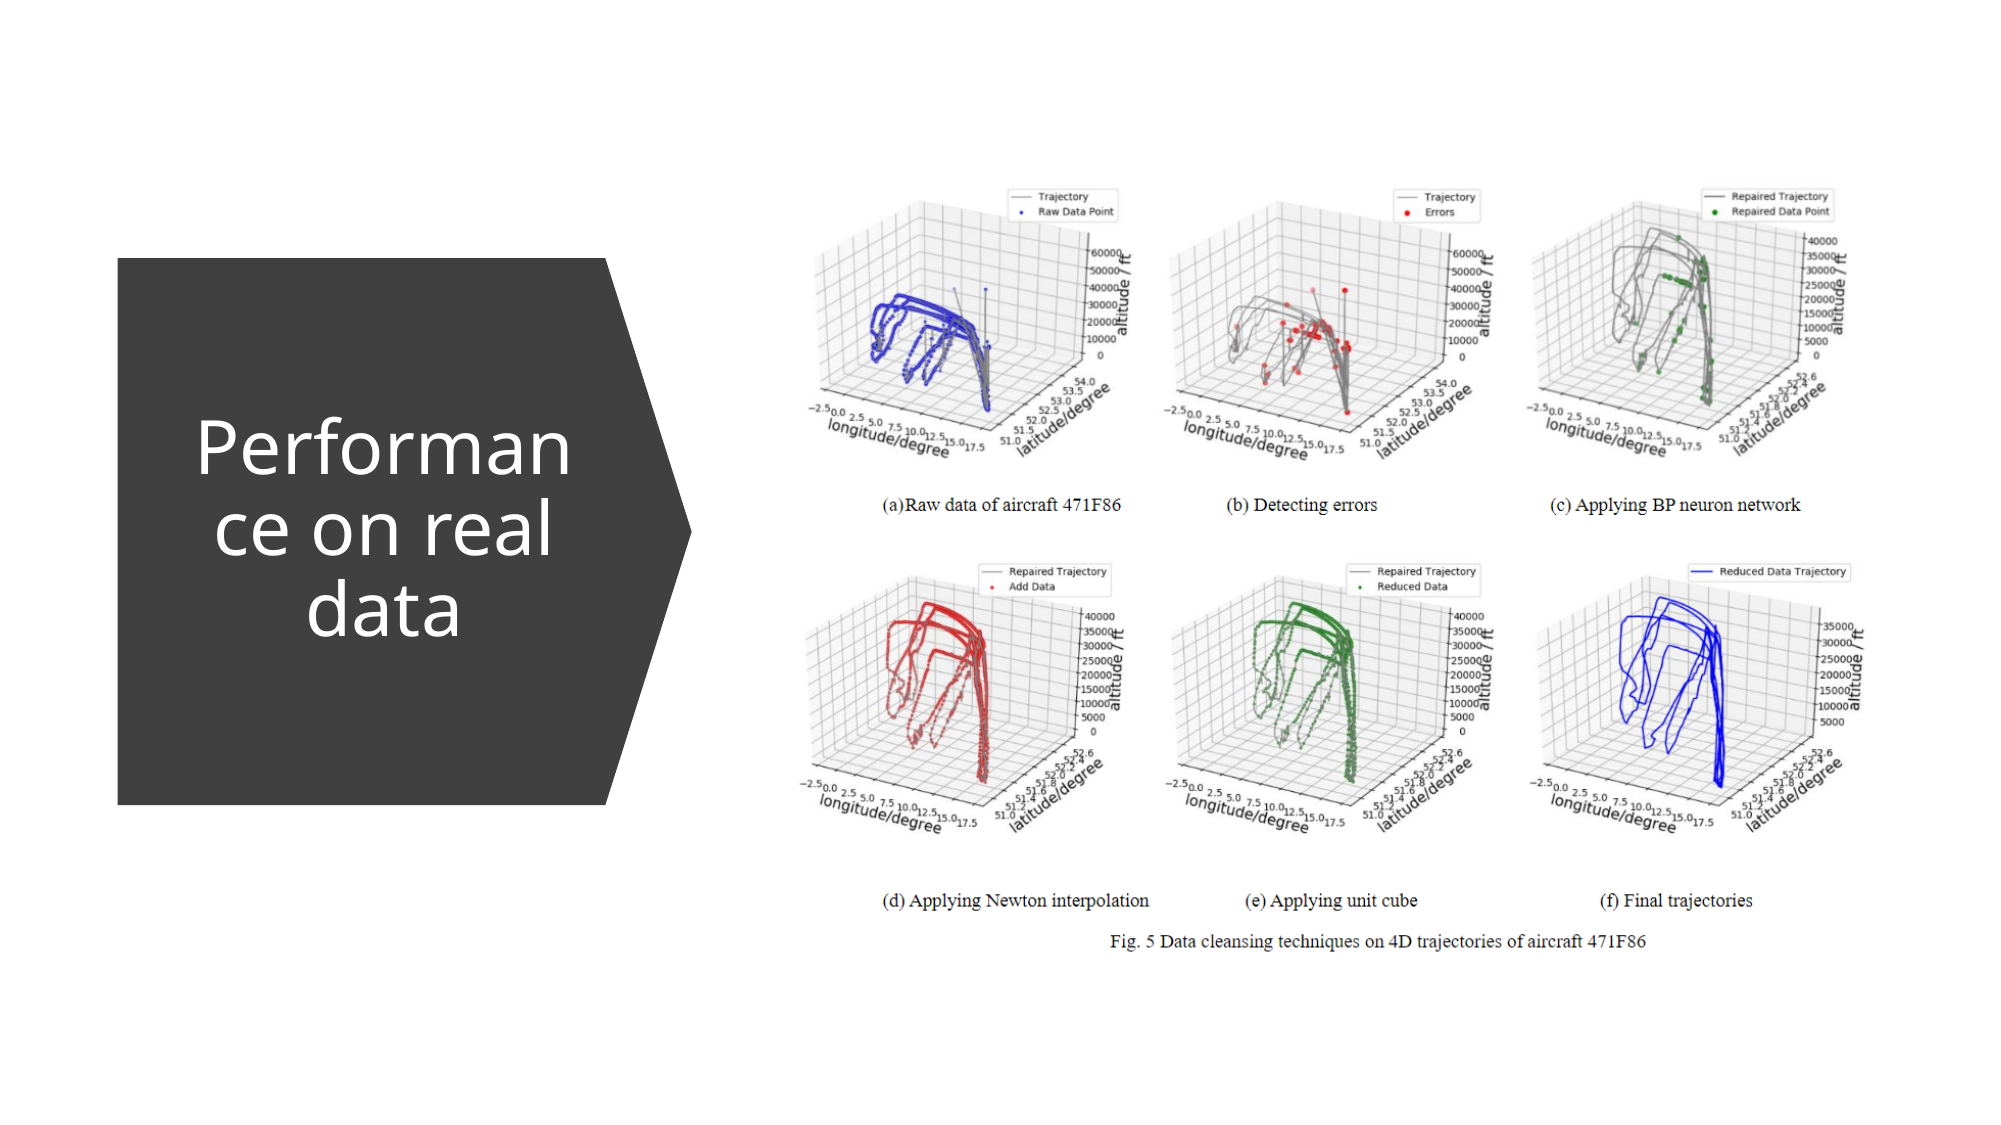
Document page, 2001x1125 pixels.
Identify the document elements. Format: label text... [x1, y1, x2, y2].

title Performance on real data [168, 322, 601, 741]
picture [783, 153, 1896, 972]
text_box [116, 257, 693, 807]
